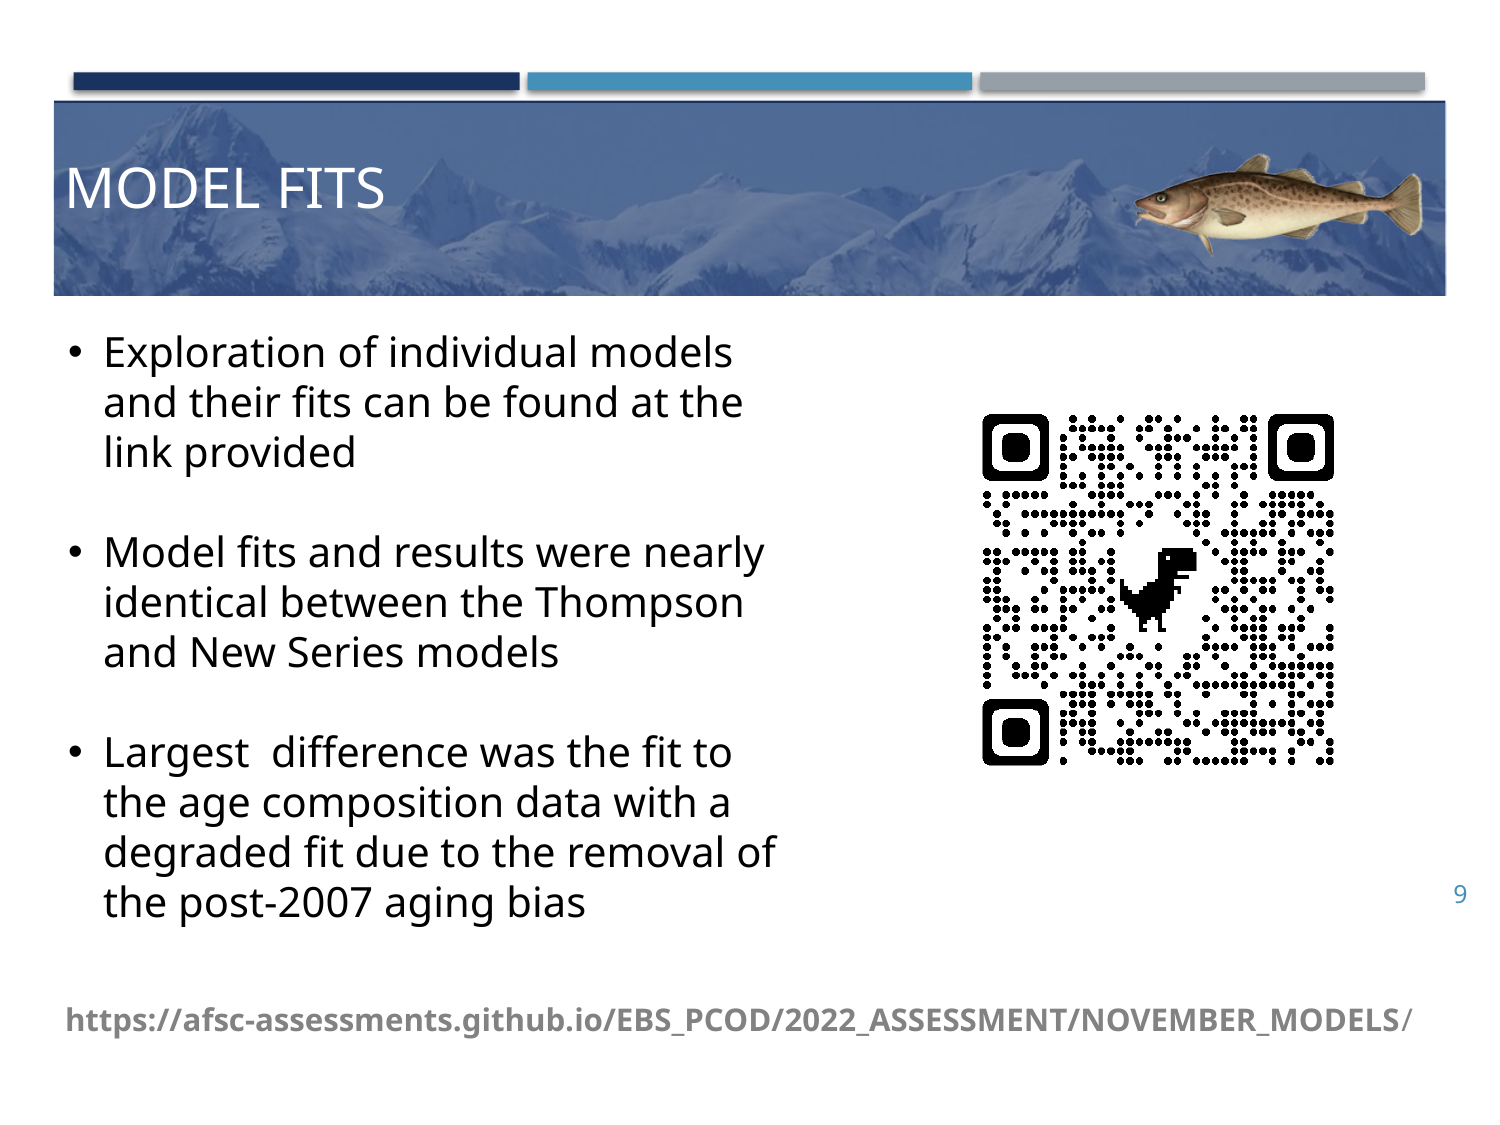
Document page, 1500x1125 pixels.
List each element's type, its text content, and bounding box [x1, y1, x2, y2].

text_box [1411, 103, 1447, 297]
text_box Exploration of individual models and their fits can be found at the link provided Model fits and results were nearly identical between the Thompson and New Series models Largest difference was the fit to the age composition data with a degraded fit due to the removal of the post-2007 aging bias [53, 318, 821, 934]
title Model Fits [53, 100, 1411, 226]
picture [1131, 114, 1429, 296]
text_box [53, 226, 1125, 297]
slide_number 9 [1298, 873, 1479, 919]
picture [944, 375, 1372, 804]
text_box https://afsc-assessments.github.io/EBS_PCOD/2022_ASSESSMENT/NOVEMBER_MODELS/ [50, 993, 1428, 1051]
